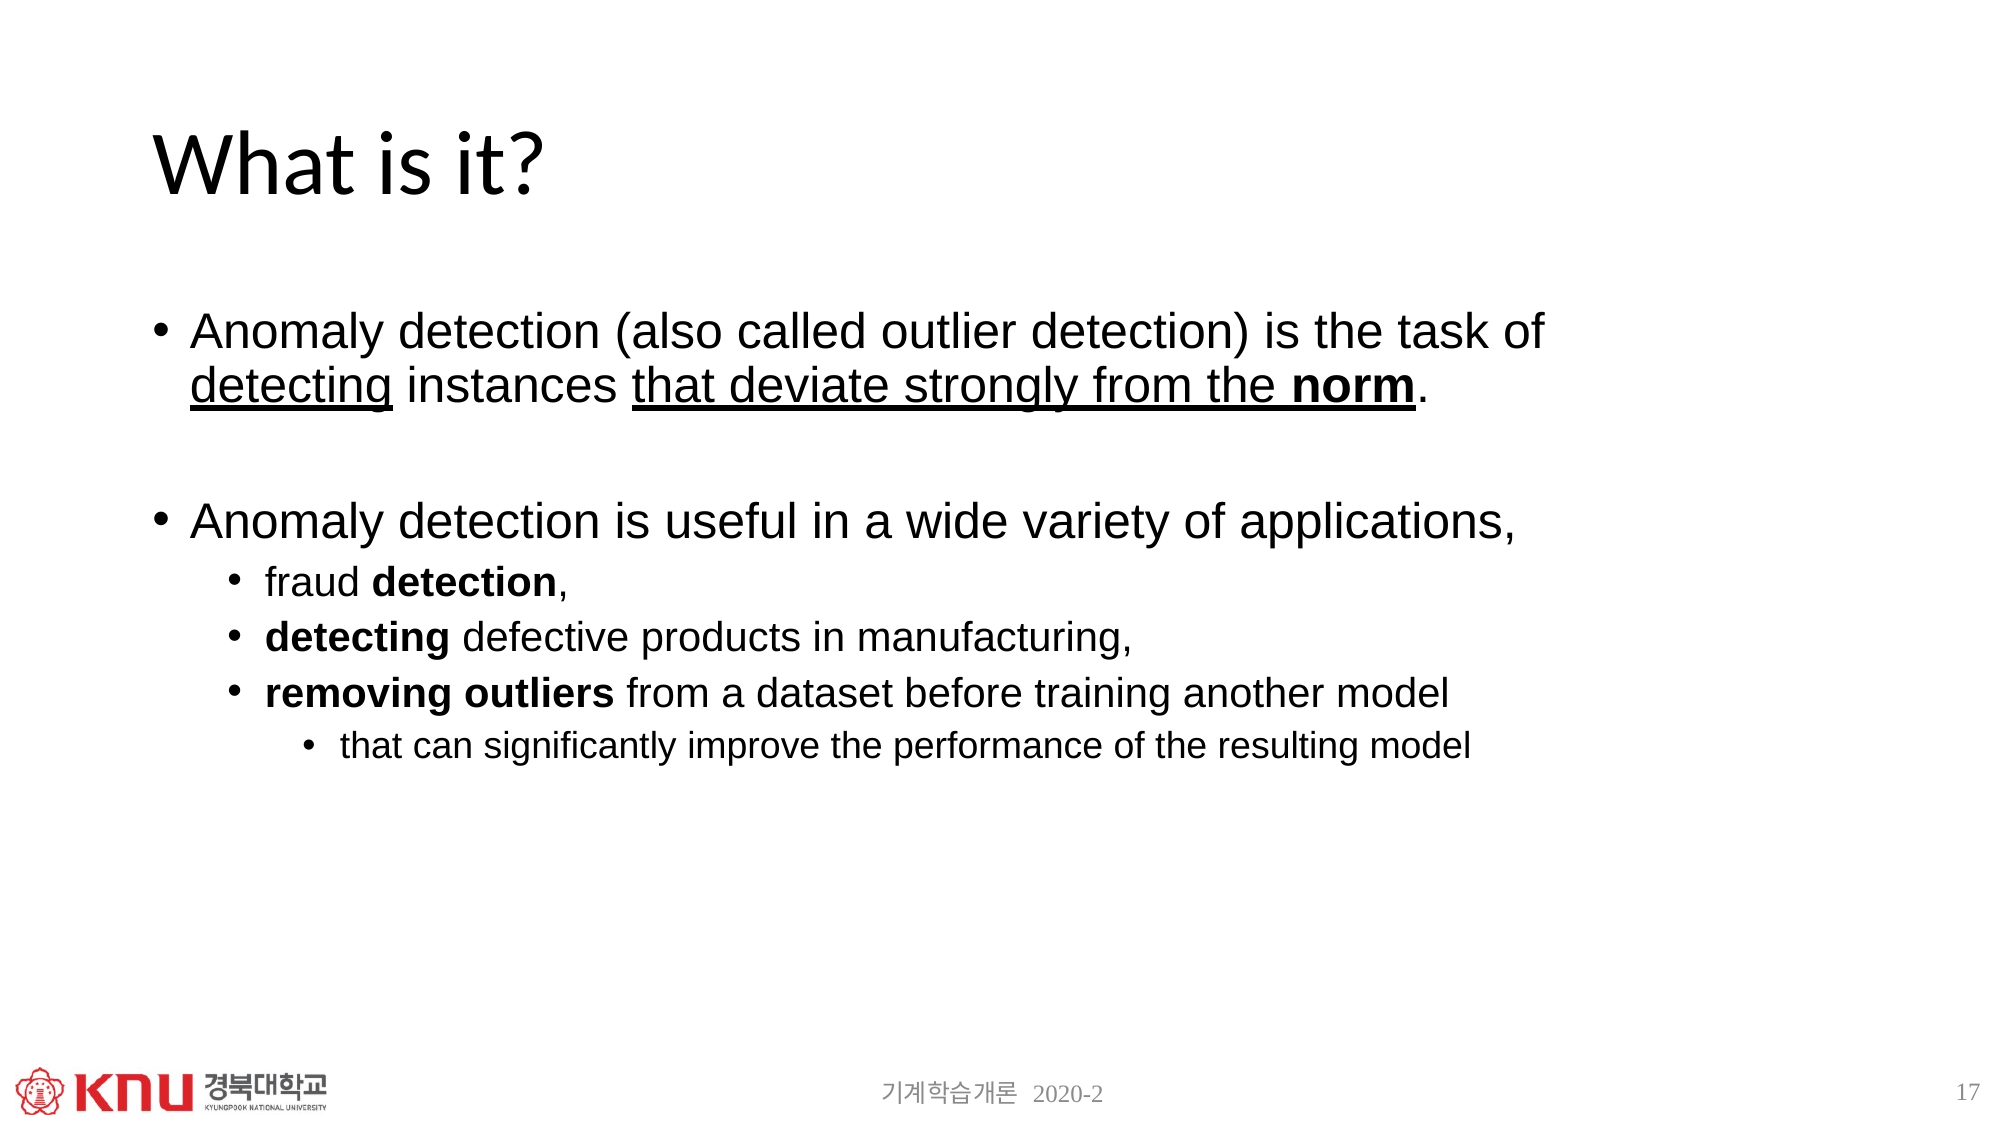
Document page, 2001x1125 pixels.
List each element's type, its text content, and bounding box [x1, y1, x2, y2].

picture [15, 1067, 327, 1115]
text_box Anomaly detection (also called outlier detection) is the task of detecting instances that deviate strongly from the norm. Anomaly detection is useful in a wide variety of applications, fraud detection, detecting defective products in manufacturing, removing outliers from a dataset before training another model that can significantly improve the performance of the resulting model [150, 295, 1634, 767]
slide_number 17 [1949, 1071, 1990, 1125]
footer 기계학습개론 2020-2 [878, 1073, 1121, 1125]
title What is it? [150, 100, 963, 291]
